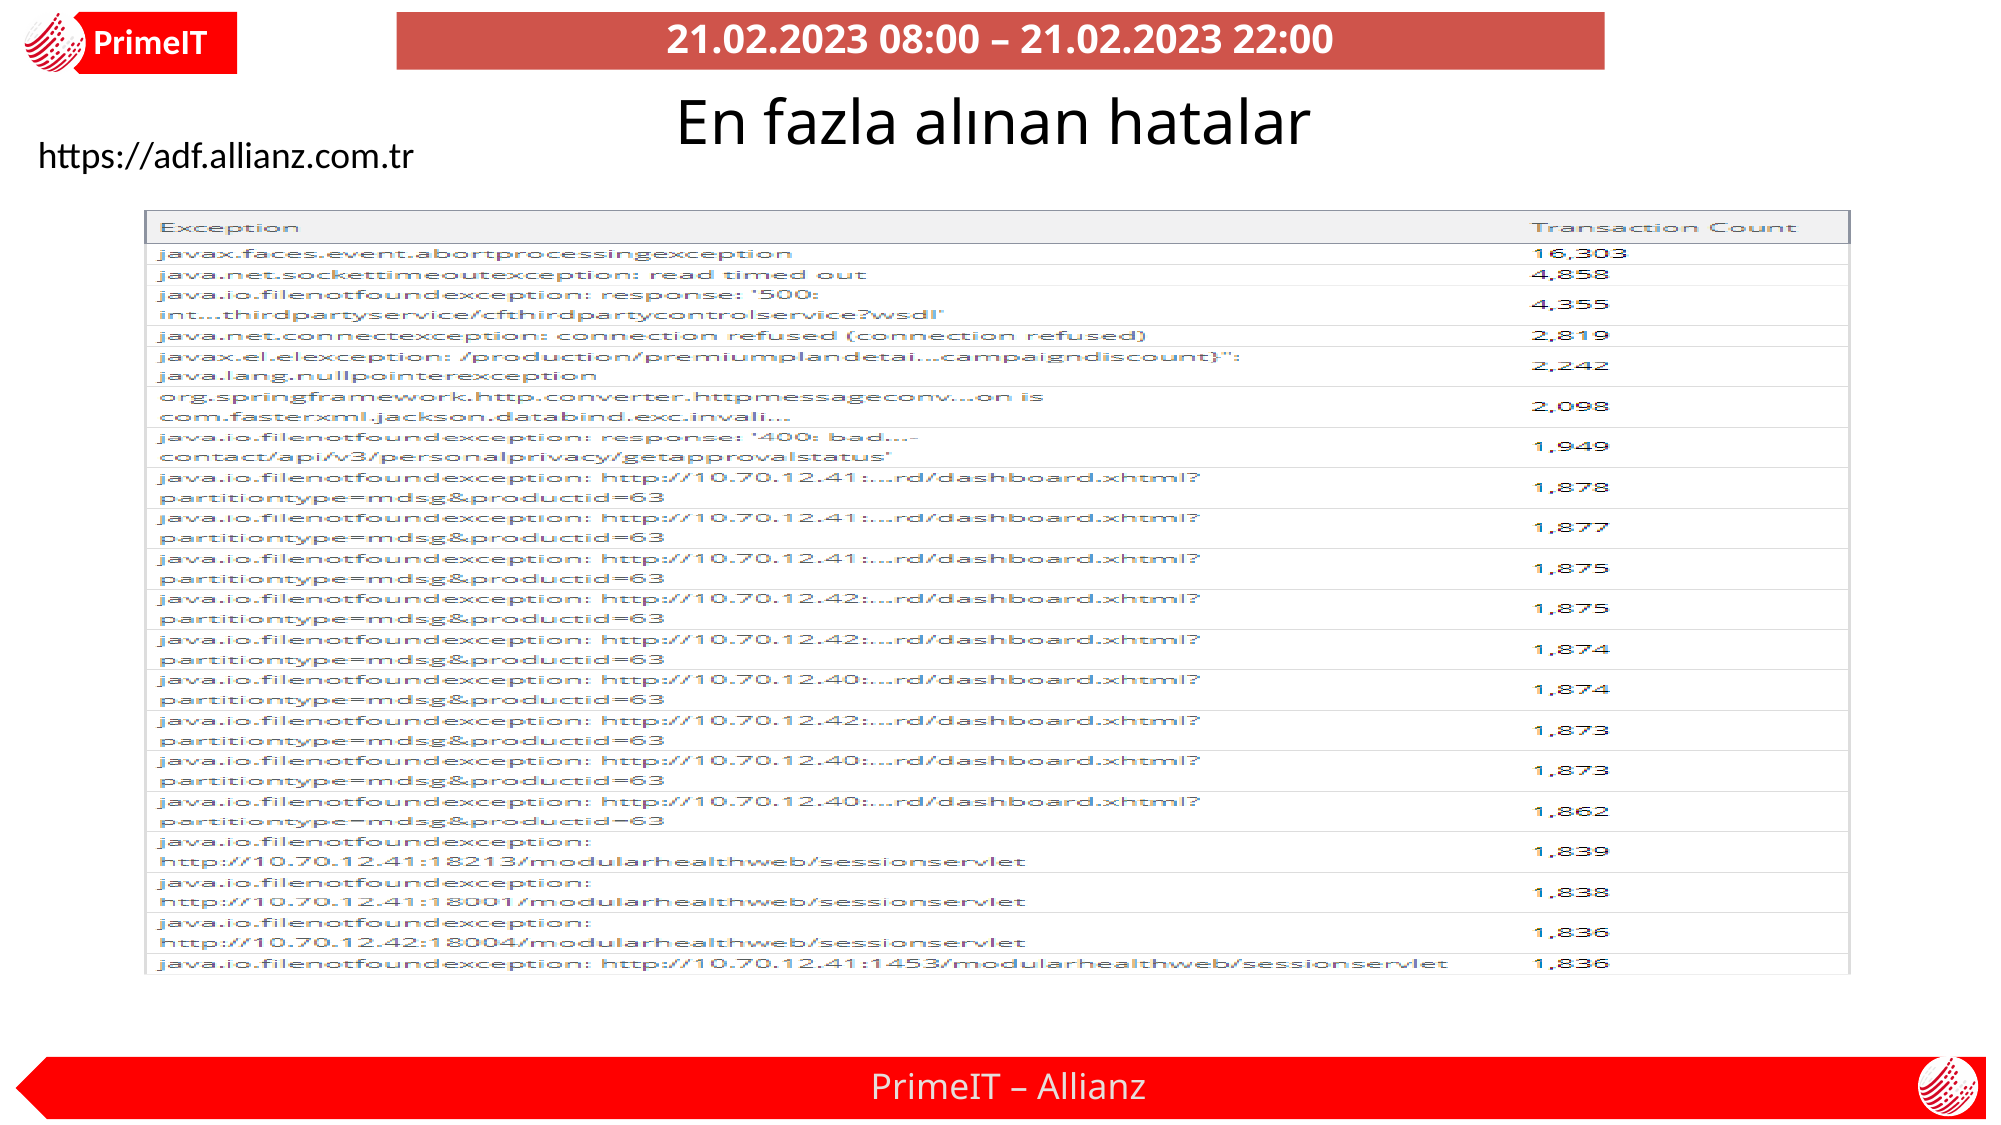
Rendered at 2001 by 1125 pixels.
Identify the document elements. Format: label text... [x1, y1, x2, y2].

text_box En fazla alınan hatalar [645, 83, 1355, 209]
text_box https://adf.allianz.com.tr [23, 123, 645, 183]
text_box 21.02.2023 08:00 – 21.02.2023 22:00 [396, 12, 1605, 70]
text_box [23, 11, 238, 75]
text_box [15, 1056, 1986, 1120]
picture [142, 209, 1855, 975]
